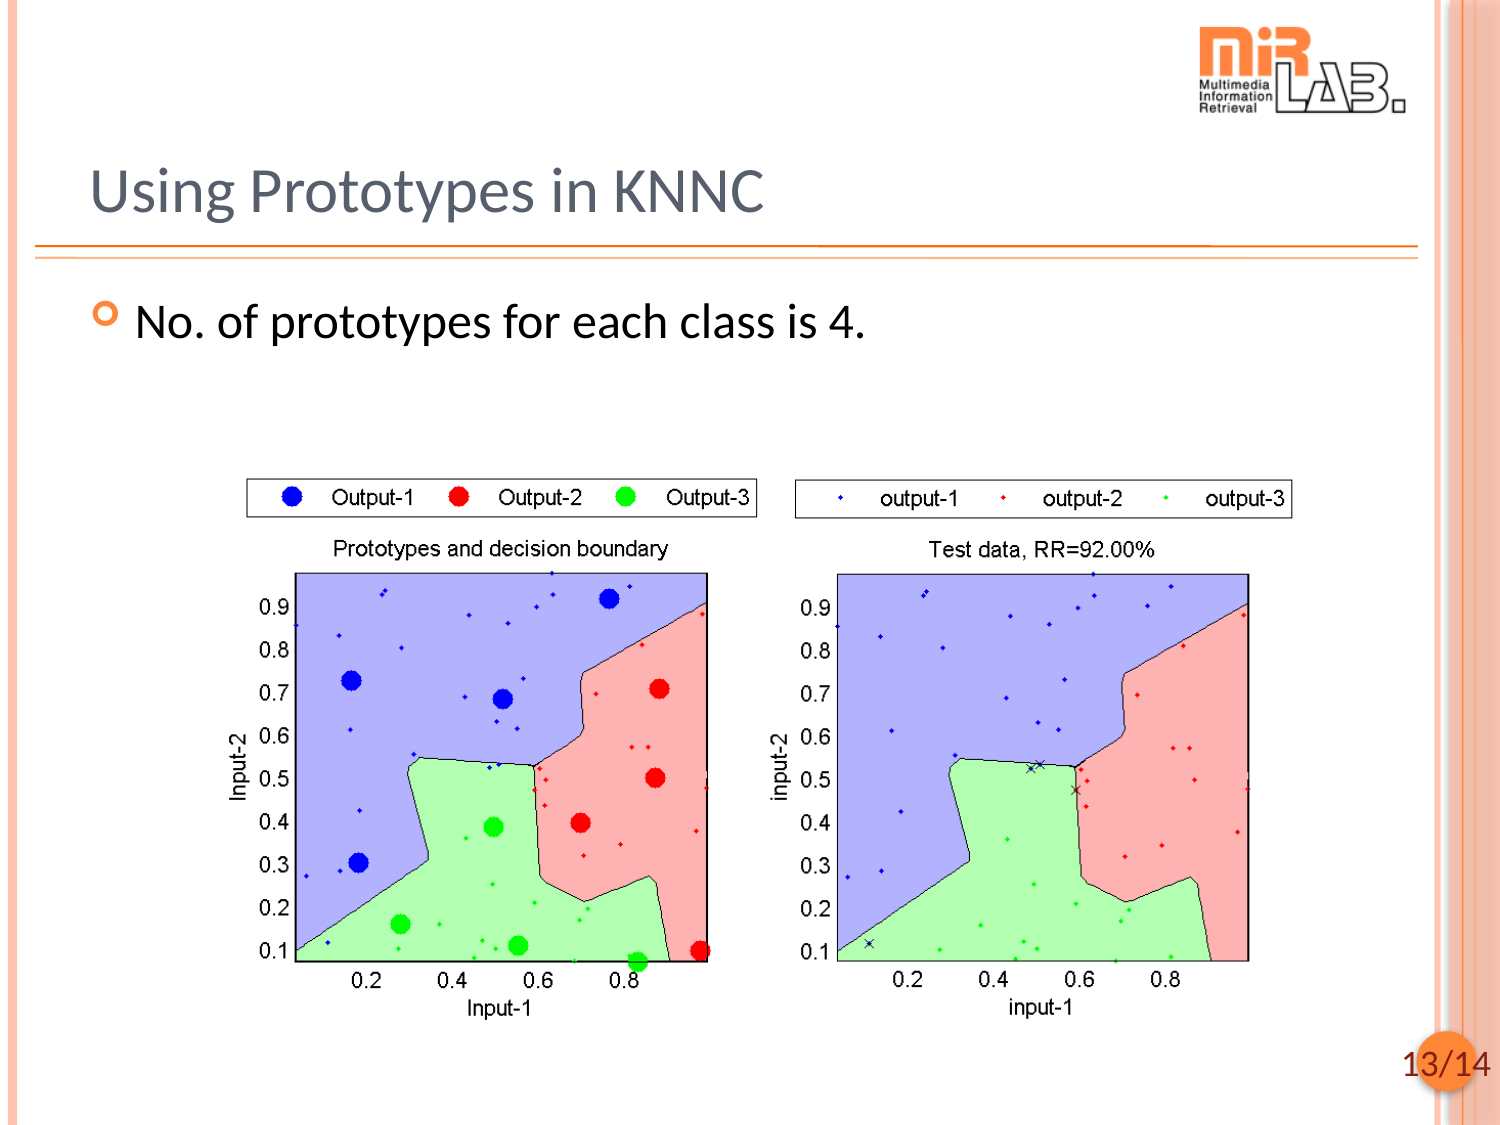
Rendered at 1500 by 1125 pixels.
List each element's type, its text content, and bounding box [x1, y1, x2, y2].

list No. of prototypes for each class is 4. [75, 281, 130, 1062]
title Using Prototypes in KNNC [75, 45, 1300, 233]
picture [135, 278, 1365, 1125]
picture [1195, 22, 1408, 118]
